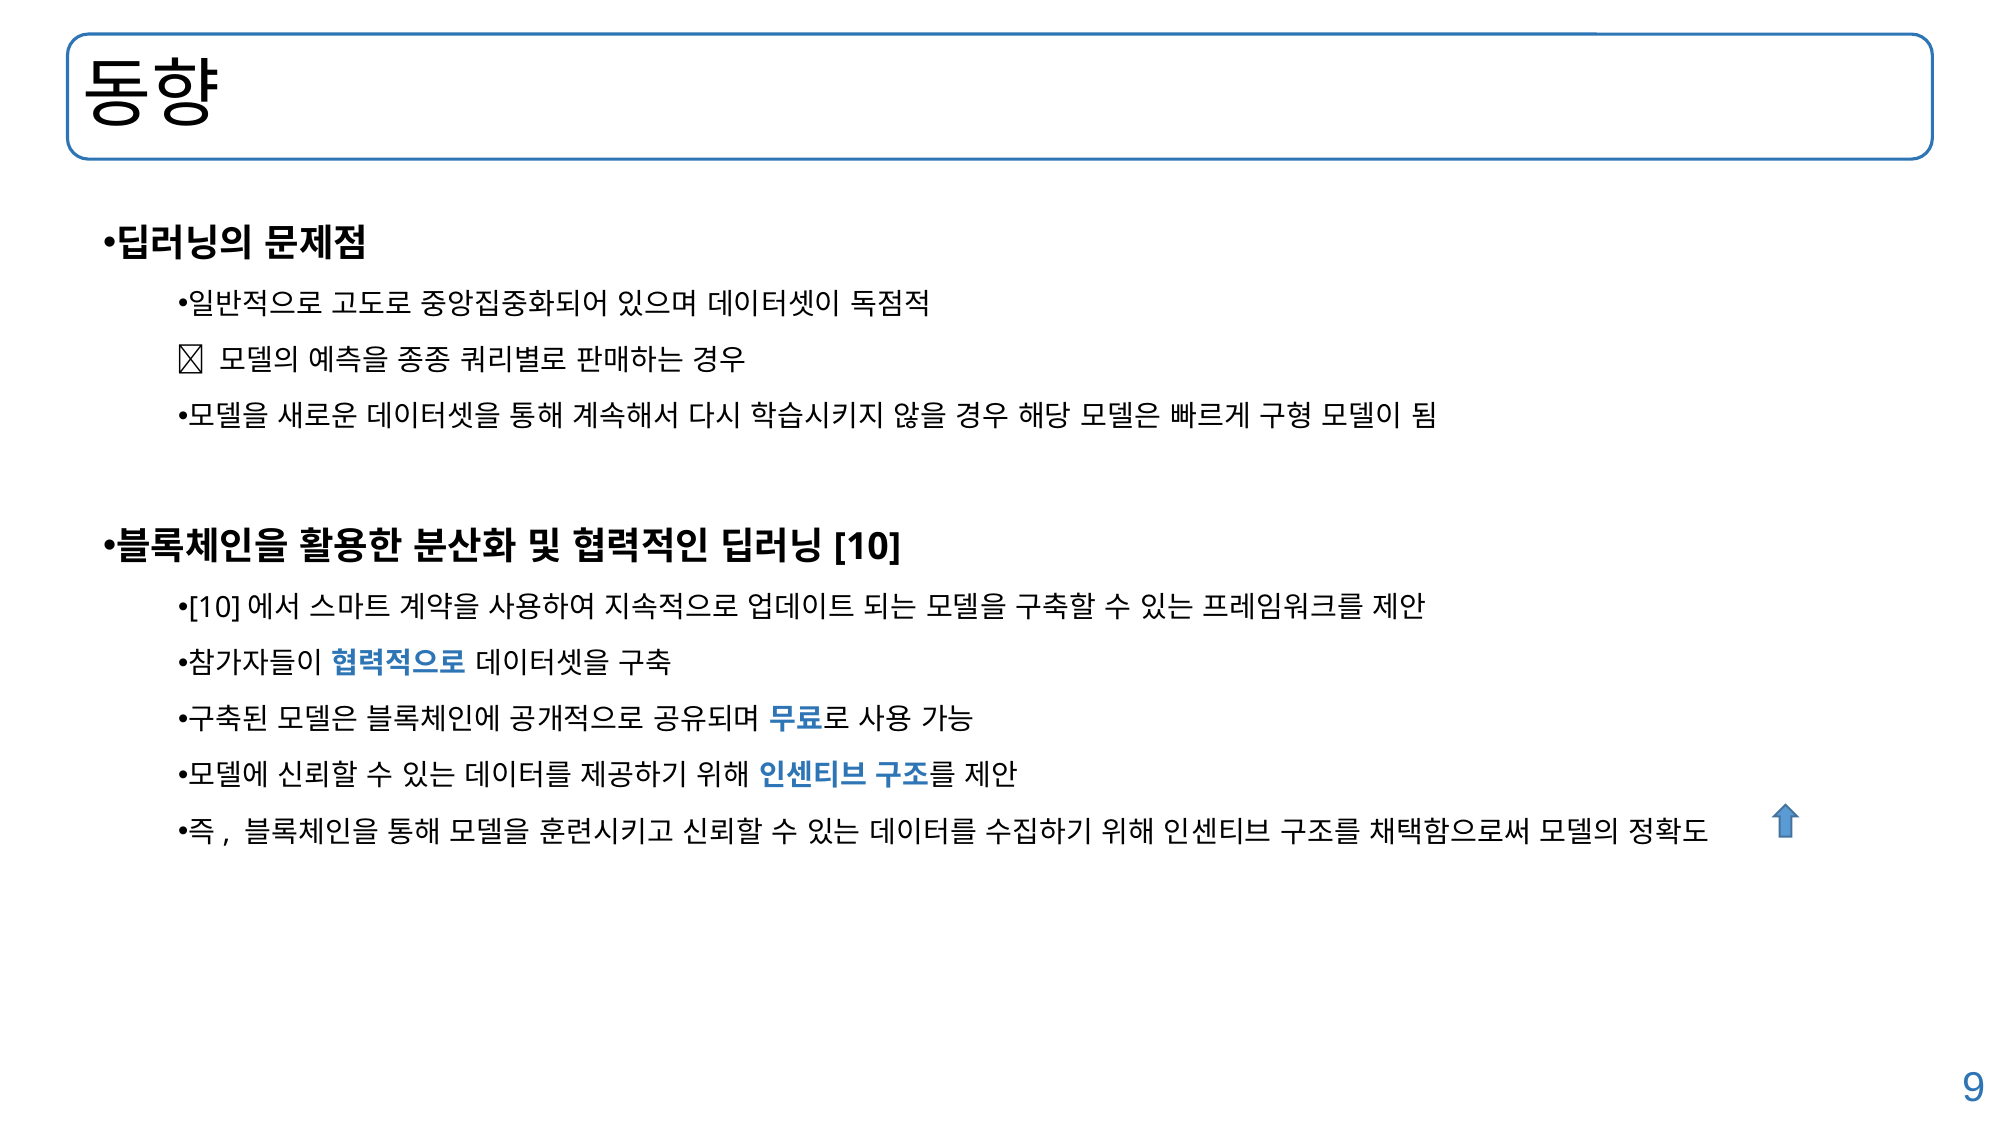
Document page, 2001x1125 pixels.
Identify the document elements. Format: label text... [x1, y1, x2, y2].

title 동향 [67, 34, 1933, 160]
list 딥러닝의 문제점 일반적으로 고도로 중앙집중화되어 있으며 데이터셋이 독점적  모델의 예측을 종종 쿼리별로 판매하는 경우 모델을 새로운 데이터셋을 통해 계속해서 다시 학습시키지 않을 경우 해당 모델은 빠르게 구형 모델이 됨 블록체인을 활용한 분산화 및 협력적인 딥러닝[10] [10]에서 스마트 계약을 사용하여 지속적으로 업데이트 되는 모델을 구축할 수 있는 프레임워크를 제안 참가자들이 협력적으로 데이터셋을 구축 구축된 모델은 블록체인에 공개적으로 공유되며 무료로 사용 가능 모델에 신뢰할 수 있는 데이터를 제공하기 위해 인센티브 구조를 제안 즉, 블록체인을 통해 모델을 훈련시키고 신뢰할 수 있는 데이터를 수집하기 위해 인센티브 구조를 채택함으로써 모델의 정확도 [67, 189, 1933, 1091]
text_box [1771, 803, 1800, 838]
